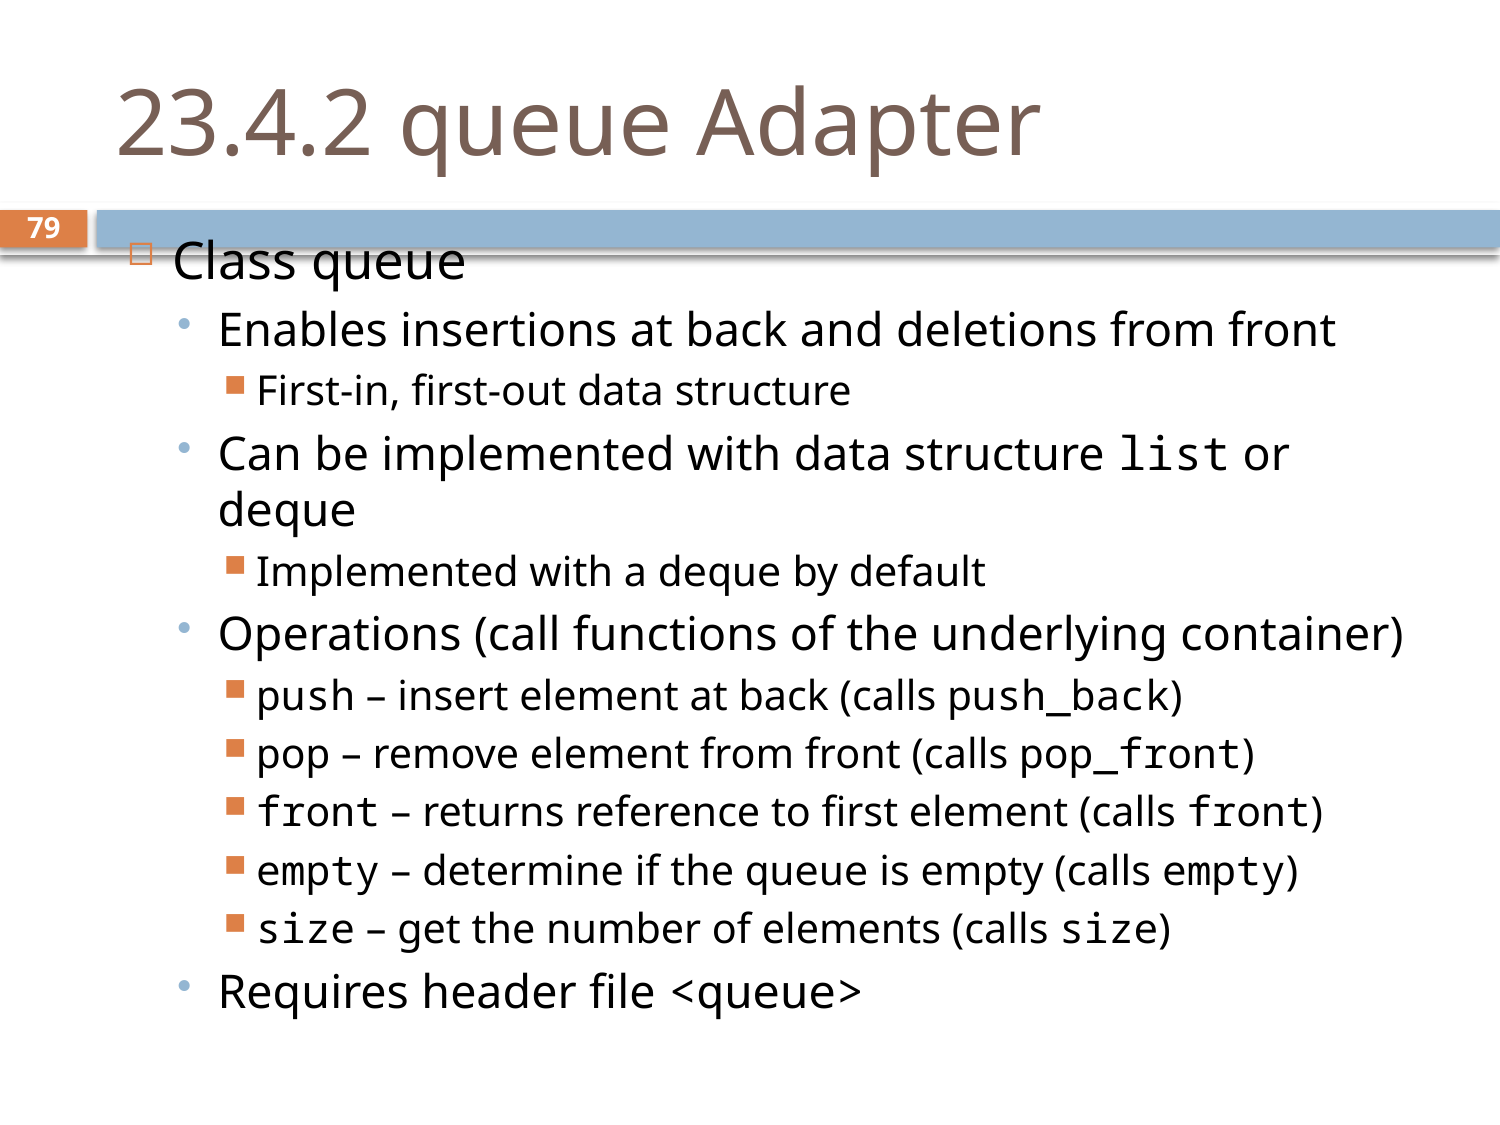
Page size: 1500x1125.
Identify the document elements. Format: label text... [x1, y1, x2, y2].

list Class queue Enables insertions at back and deletions from front First-in, first-out data structure Can be implemented with data structure list or deque Implemented with a deque by default Operations (call functions of the underlying container) push – insert element at back (calls push_back) pop – remove element from front (calls pop_front) front – returns reference to first element (calls front) empty – determine if the queue is empty (calls empty) size – get the number of elements (calls size) Requires header file <queue> [112, 220, 1425, 1088]
slide_number 79 [0, 208, 88, 249]
title 23.4.2 queue Adapter [100, 37, 1438, 200]
